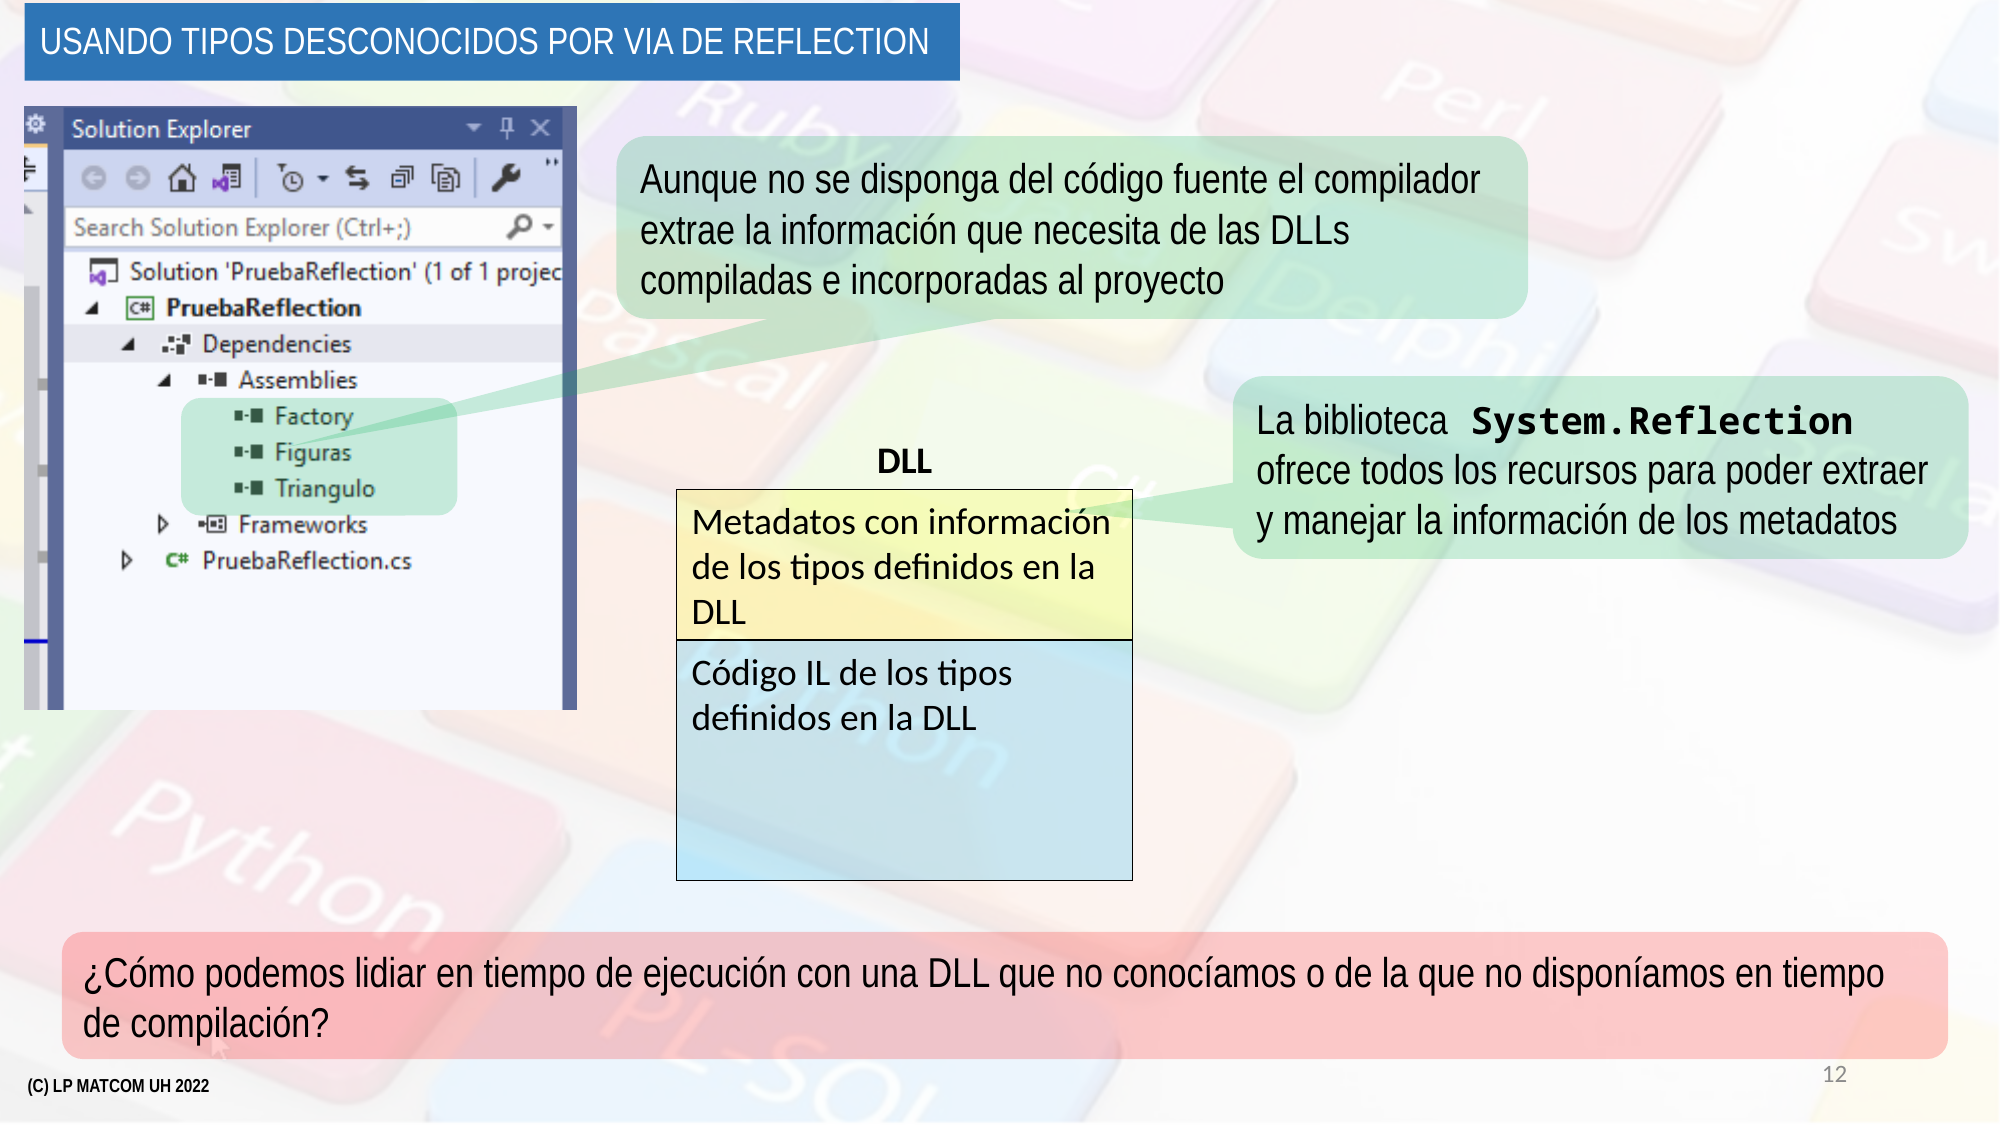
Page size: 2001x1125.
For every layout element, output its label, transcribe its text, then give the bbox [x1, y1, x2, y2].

text_box Aunque no se disponga del código fuente el compilador extrae la información que necesita de las DLLs compiladas e incorporadas al proyecto [577, 136, 1529, 395]
slide_number 12 [1412, 1060, 1863, 1103]
text_box La biblioteca System.Reflection ofrece todos los recursos para poder extraer y manejar la información de los metadatos [1133, 376, 1969, 559]
text_box ¿Cómo podemos lidiar en tiempo de ejecución con una DLL que no conocíamos o de la que no disponíamos en tiempo de compilación? [61, 931, 1949, 1060]
title Usando tipos desconocidos por via de reflection [24, 3, 960, 81]
picture [24, 106, 577, 711]
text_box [676, 428, 1133, 884]
